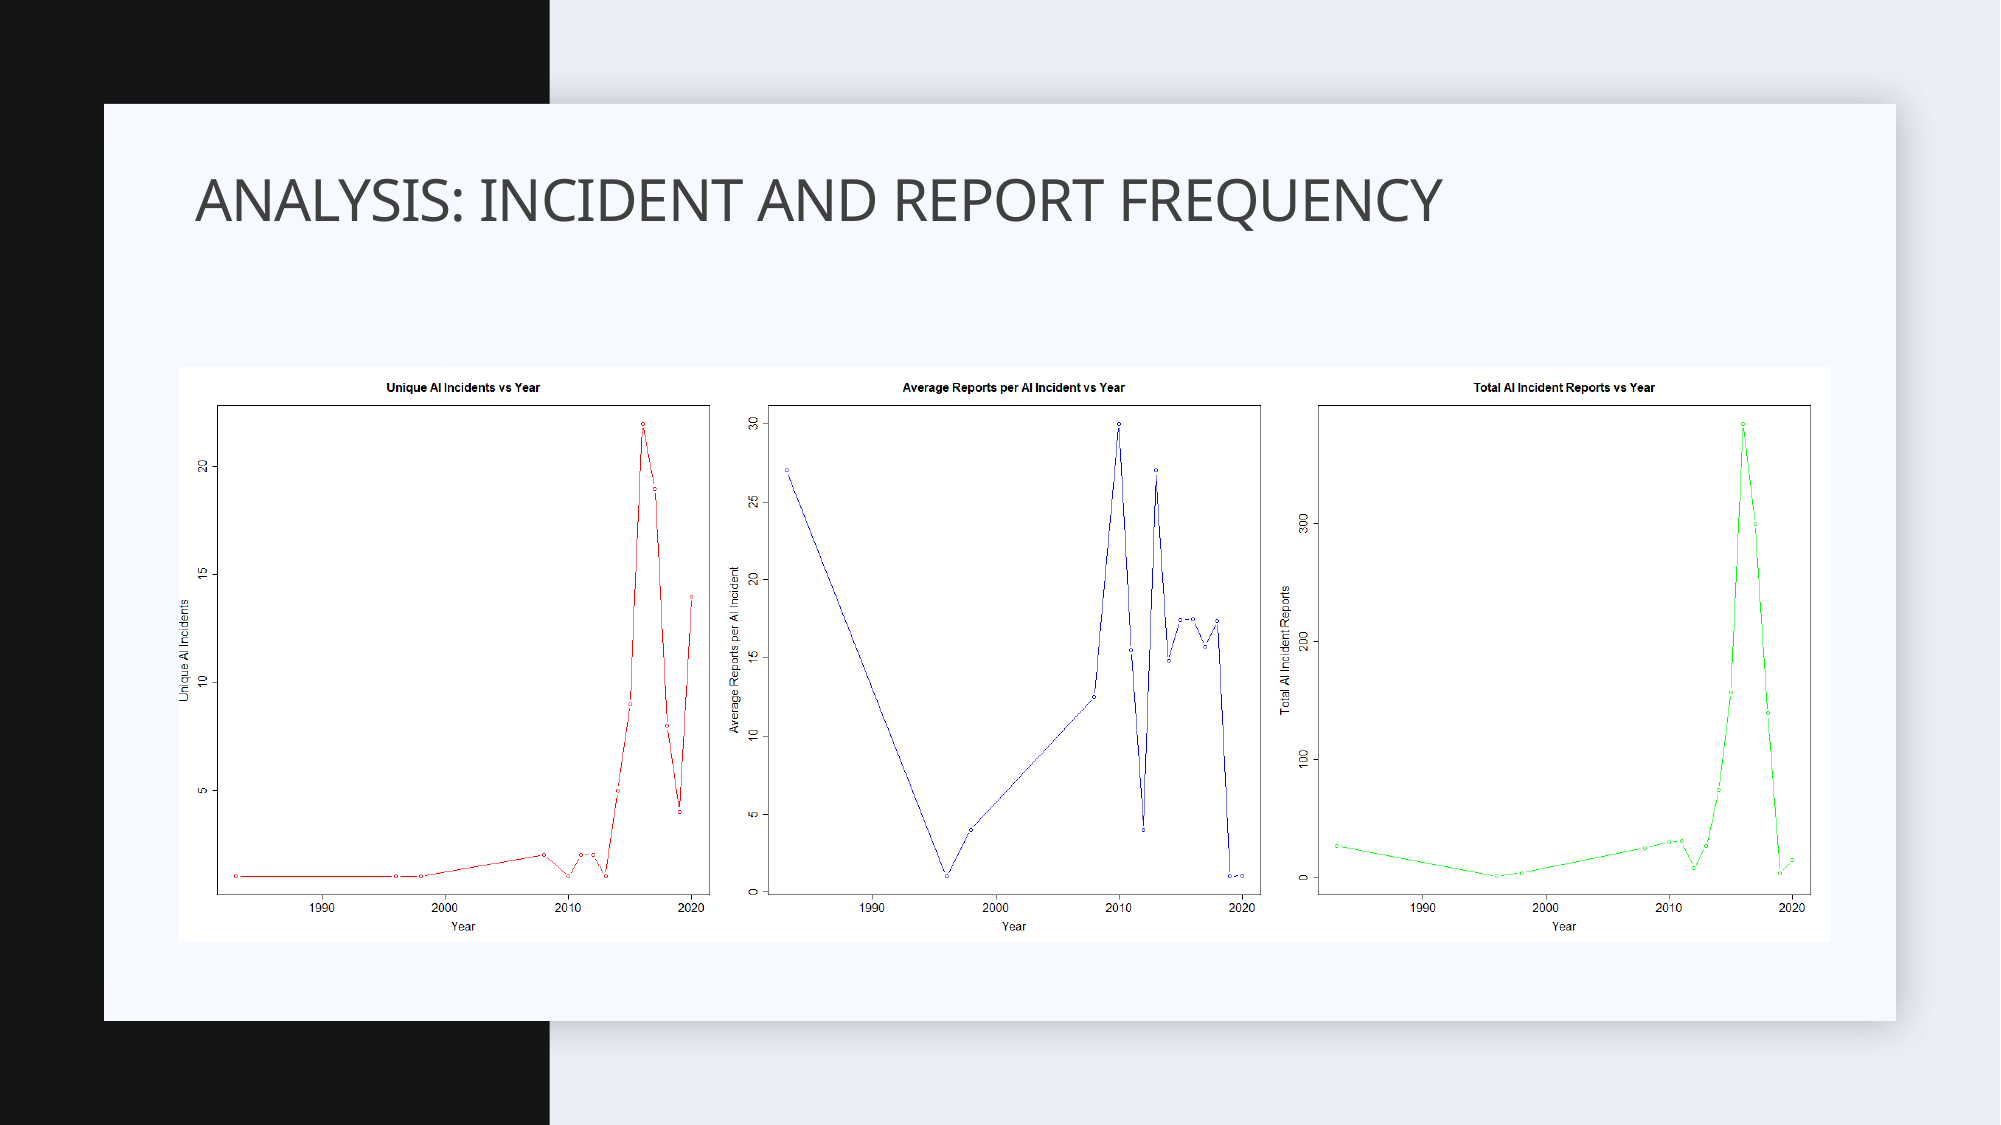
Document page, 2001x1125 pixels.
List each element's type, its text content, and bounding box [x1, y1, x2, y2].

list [179, 366, 1831, 942]
title Analysis: incident and Report frequency [180, 154, 1830, 251]
